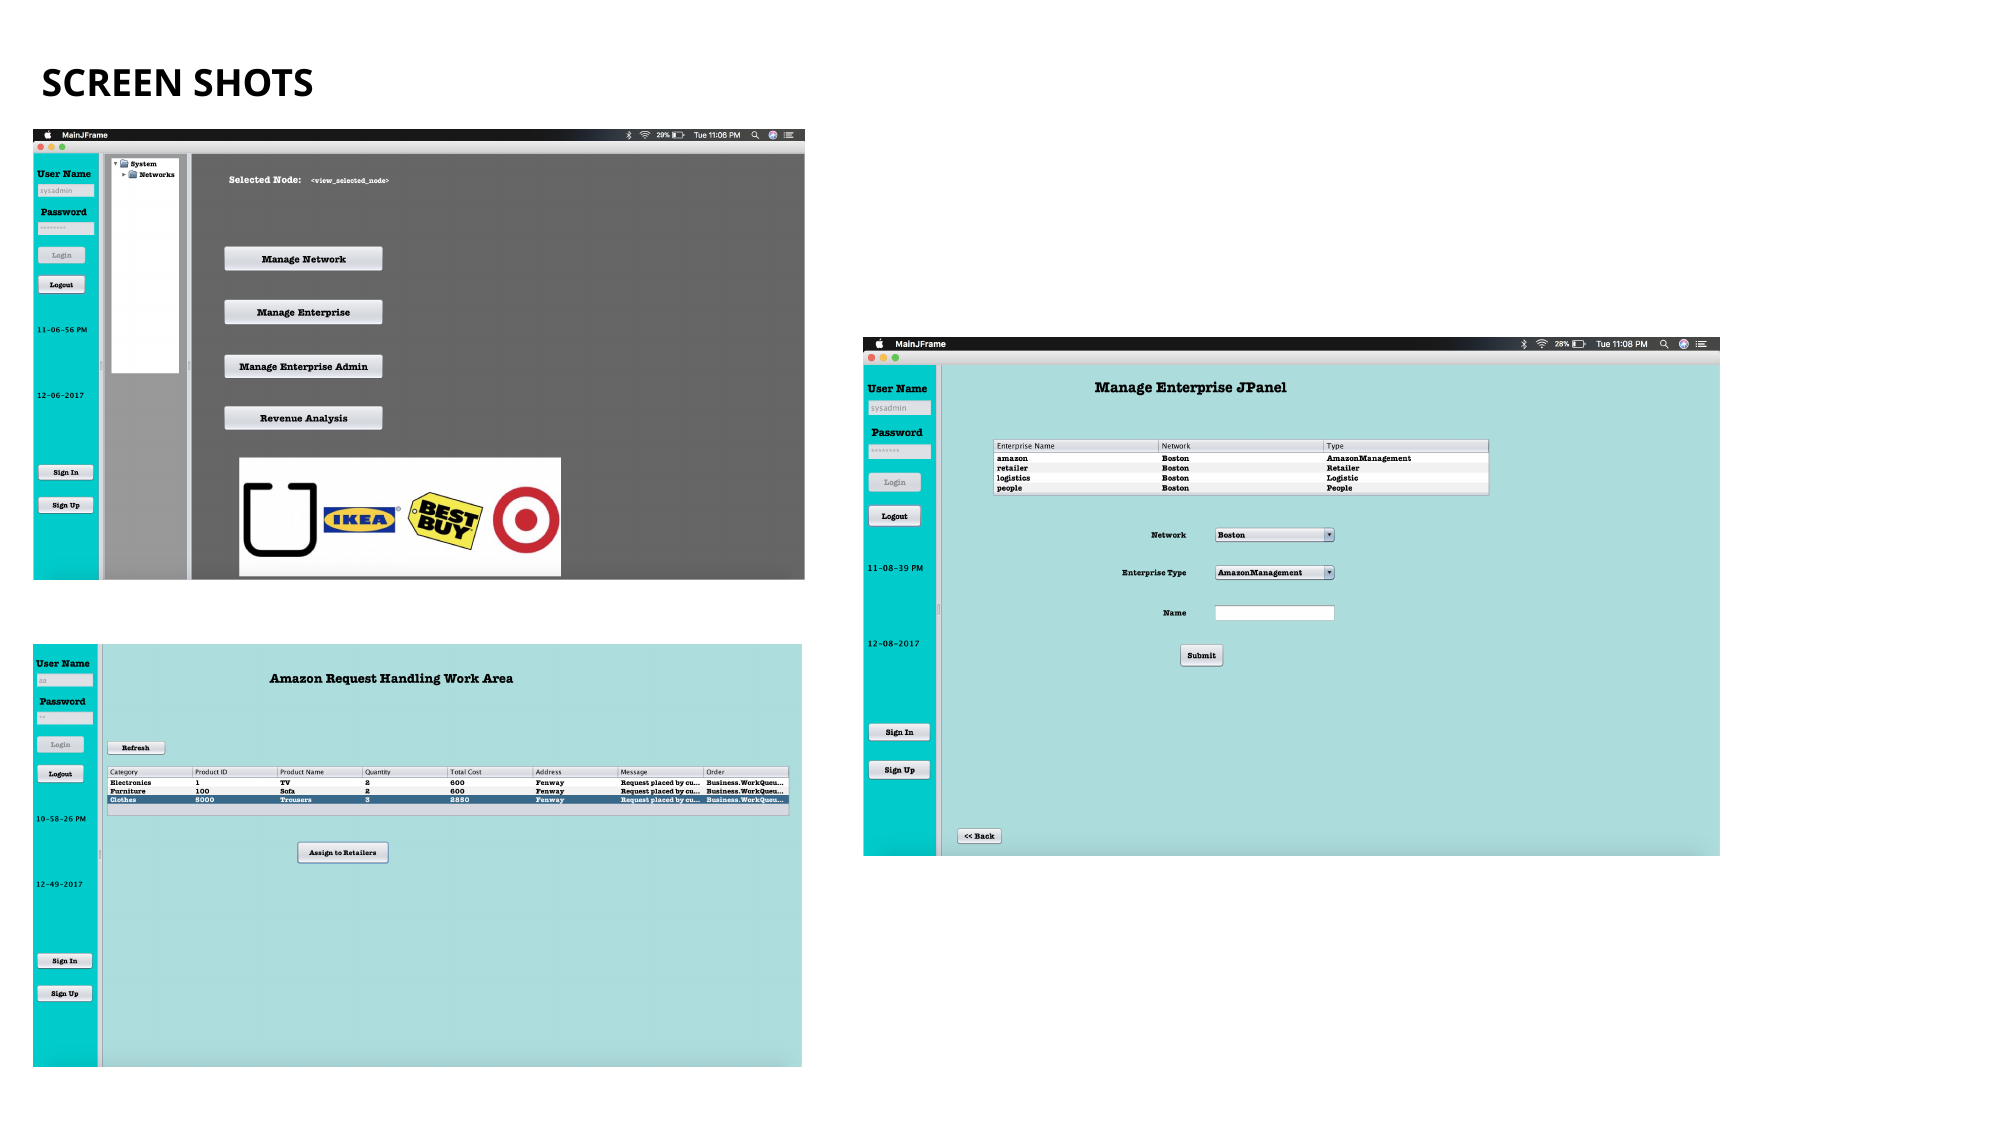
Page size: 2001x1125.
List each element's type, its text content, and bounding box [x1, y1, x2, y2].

picture [863, 337, 1720, 856]
picture [32, 128, 806, 580]
text_box SCREEN SHOTS [26, 52, 329, 112]
picture [32, 644, 802, 1067]
